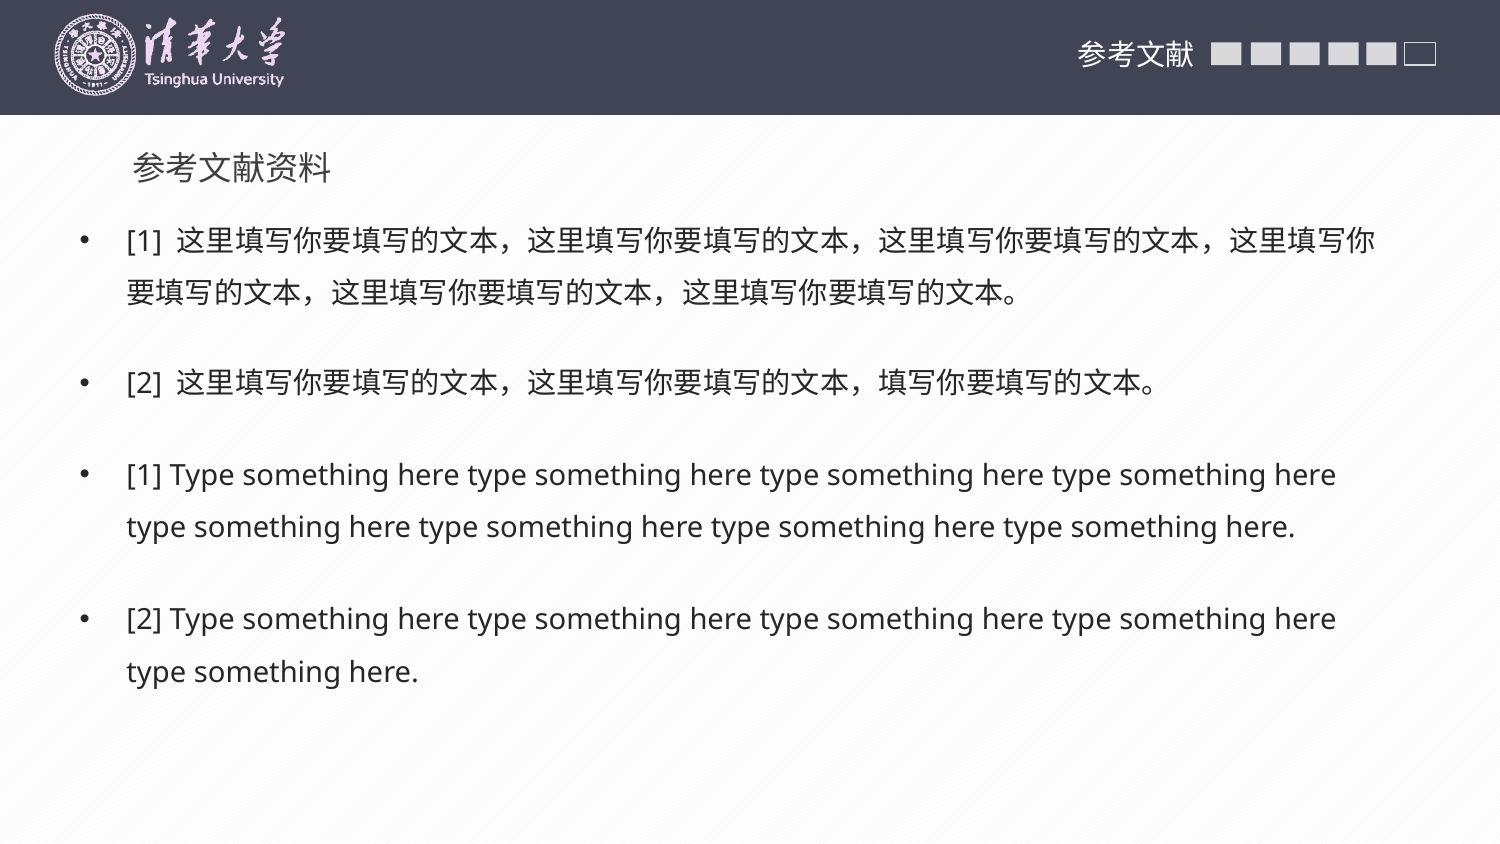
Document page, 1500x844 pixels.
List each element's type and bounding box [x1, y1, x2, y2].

picture [29, 0, 310, 115]
text_box [64, 139, 1413, 721]
